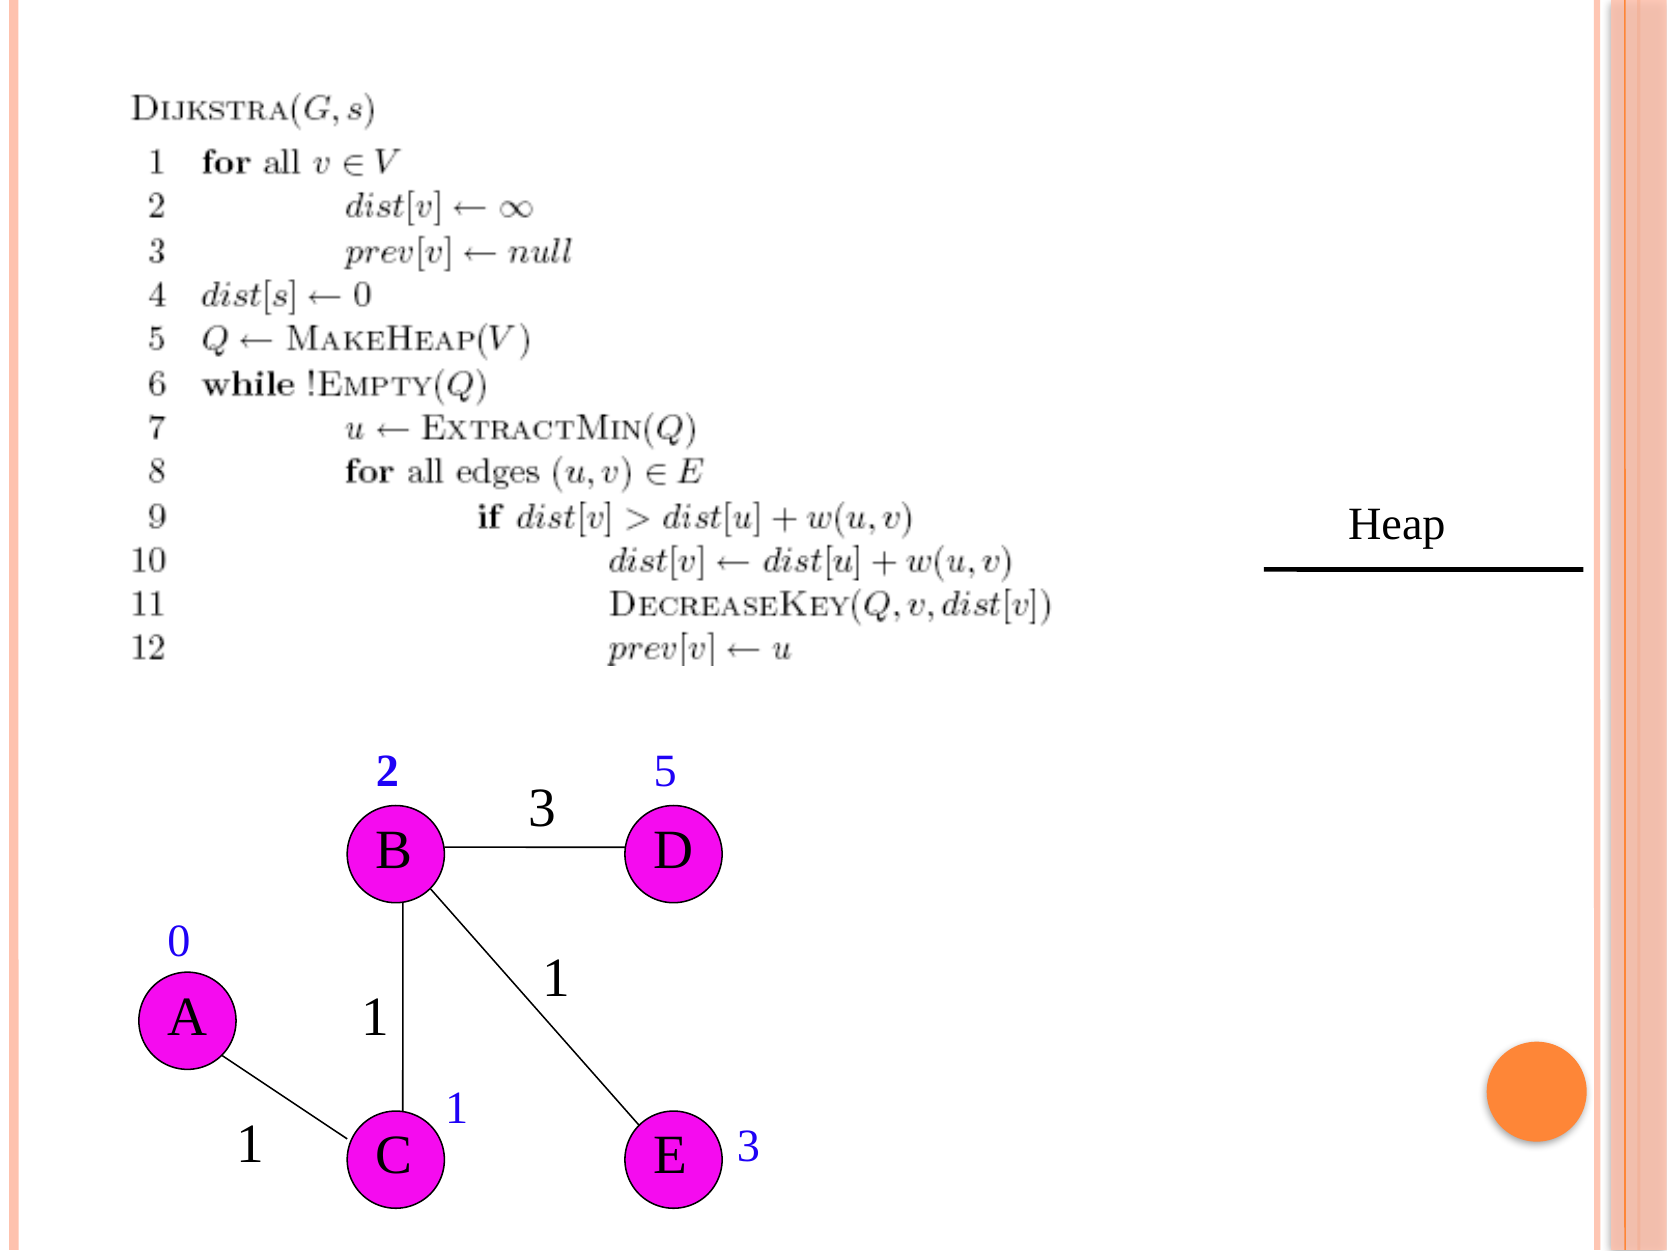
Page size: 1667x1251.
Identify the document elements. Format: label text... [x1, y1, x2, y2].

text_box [346, 804, 445, 904]
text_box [138, 971, 237, 1070]
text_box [624, 1110, 723, 1209]
text_box 1 [527, 933, 625, 1015]
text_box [624, 804, 723, 904]
text_box Heap [1333, 486, 1514, 557]
picture [124, 82, 1057, 666]
text_box 1 [222, 1099, 320, 1182]
text_box 2 [361, 733, 459, 804]
text_box 1 [347, 972, 445, 1054]
text_box 1 [430, 1069, 528, 1140]
text_box 3 [513, 763, 611, 846]
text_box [346, 1110, 445, 1209]
text_box 0 [152, 902, 250, 973]
text_box 3 [723, 1108, 820, 1179]
text_box 5 [638, 733, 737, 804]
